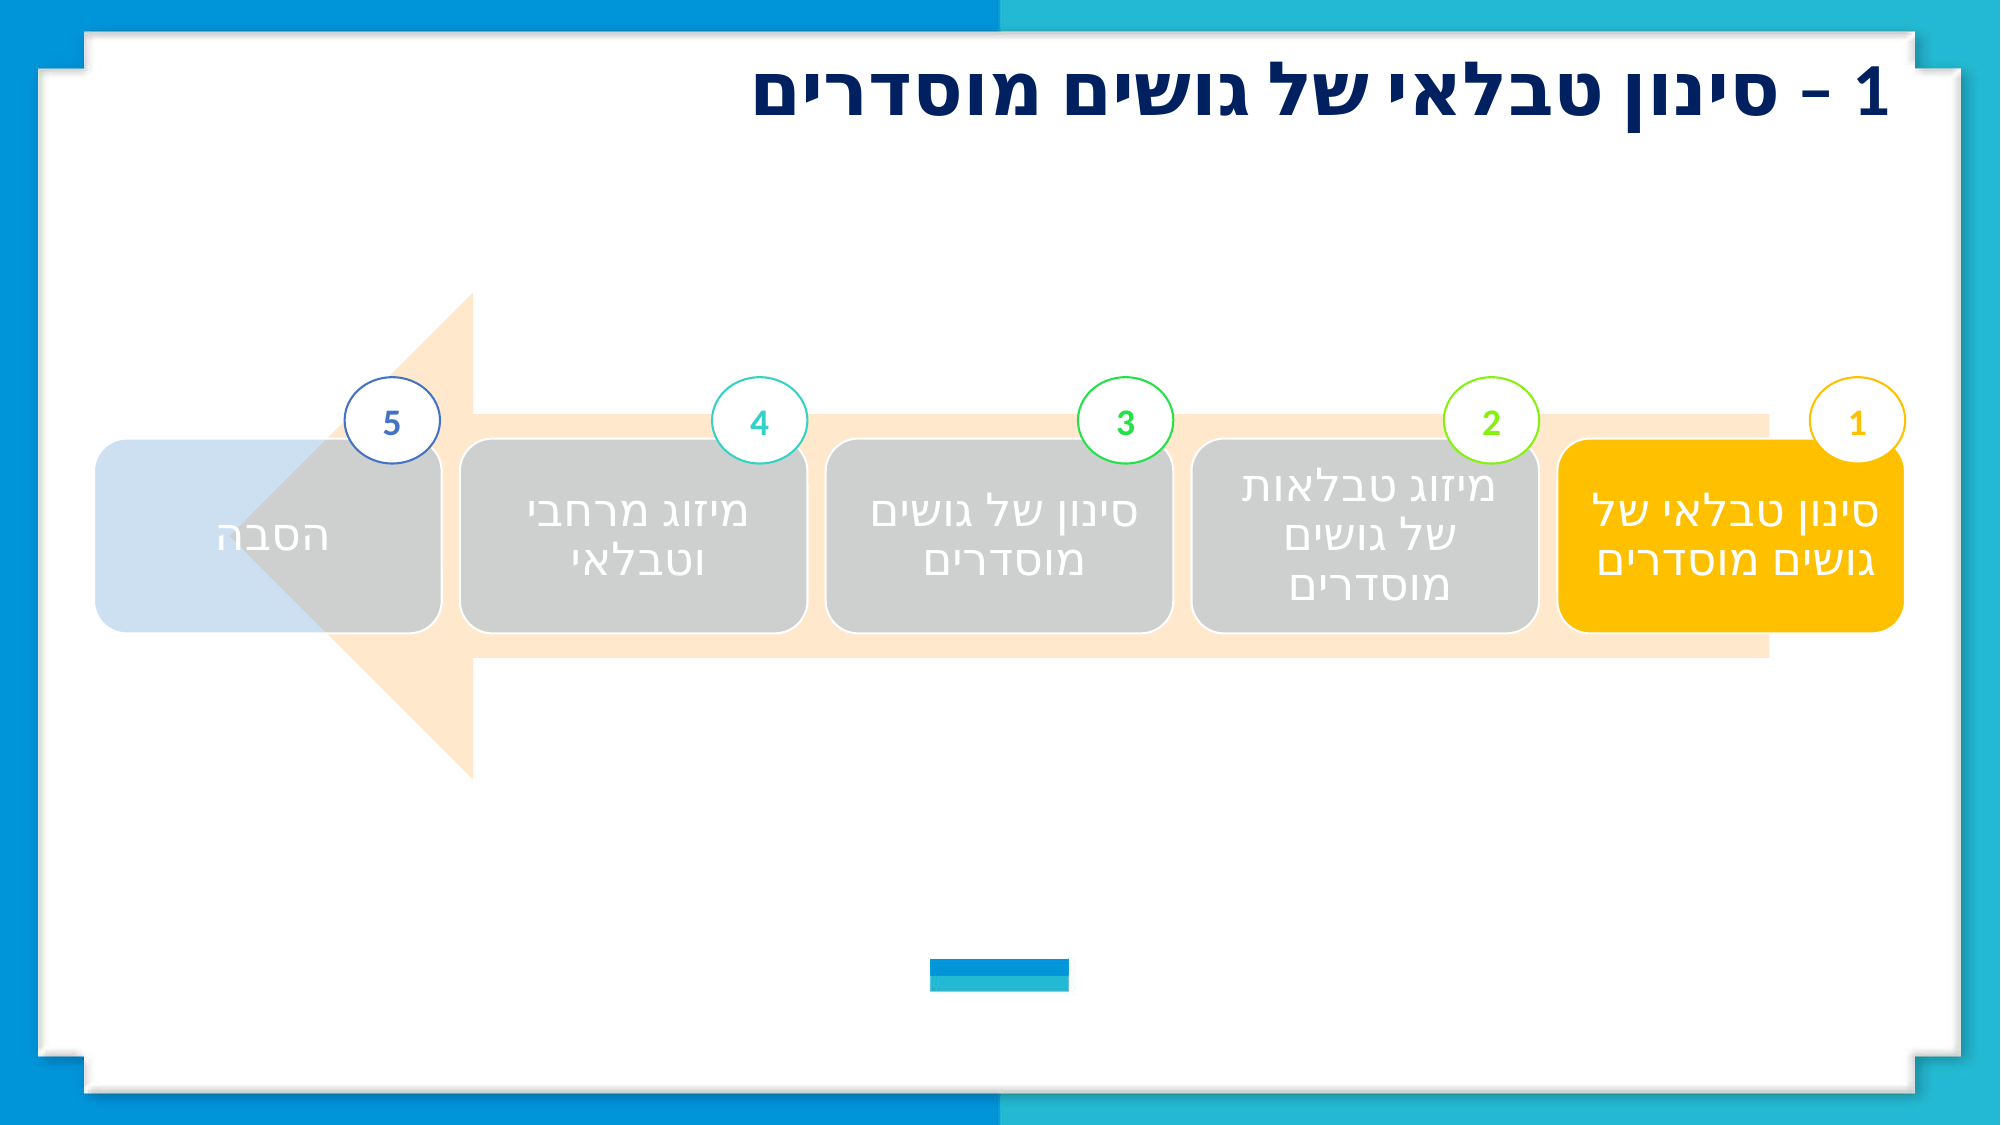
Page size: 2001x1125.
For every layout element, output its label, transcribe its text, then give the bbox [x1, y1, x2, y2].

text_box 1 – סינון טבלאי של גושים מוסדרים [93, 40, 1906, 143]
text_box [93, 292, 1906, 780]
picture [38, 0, 2000, 1125]
